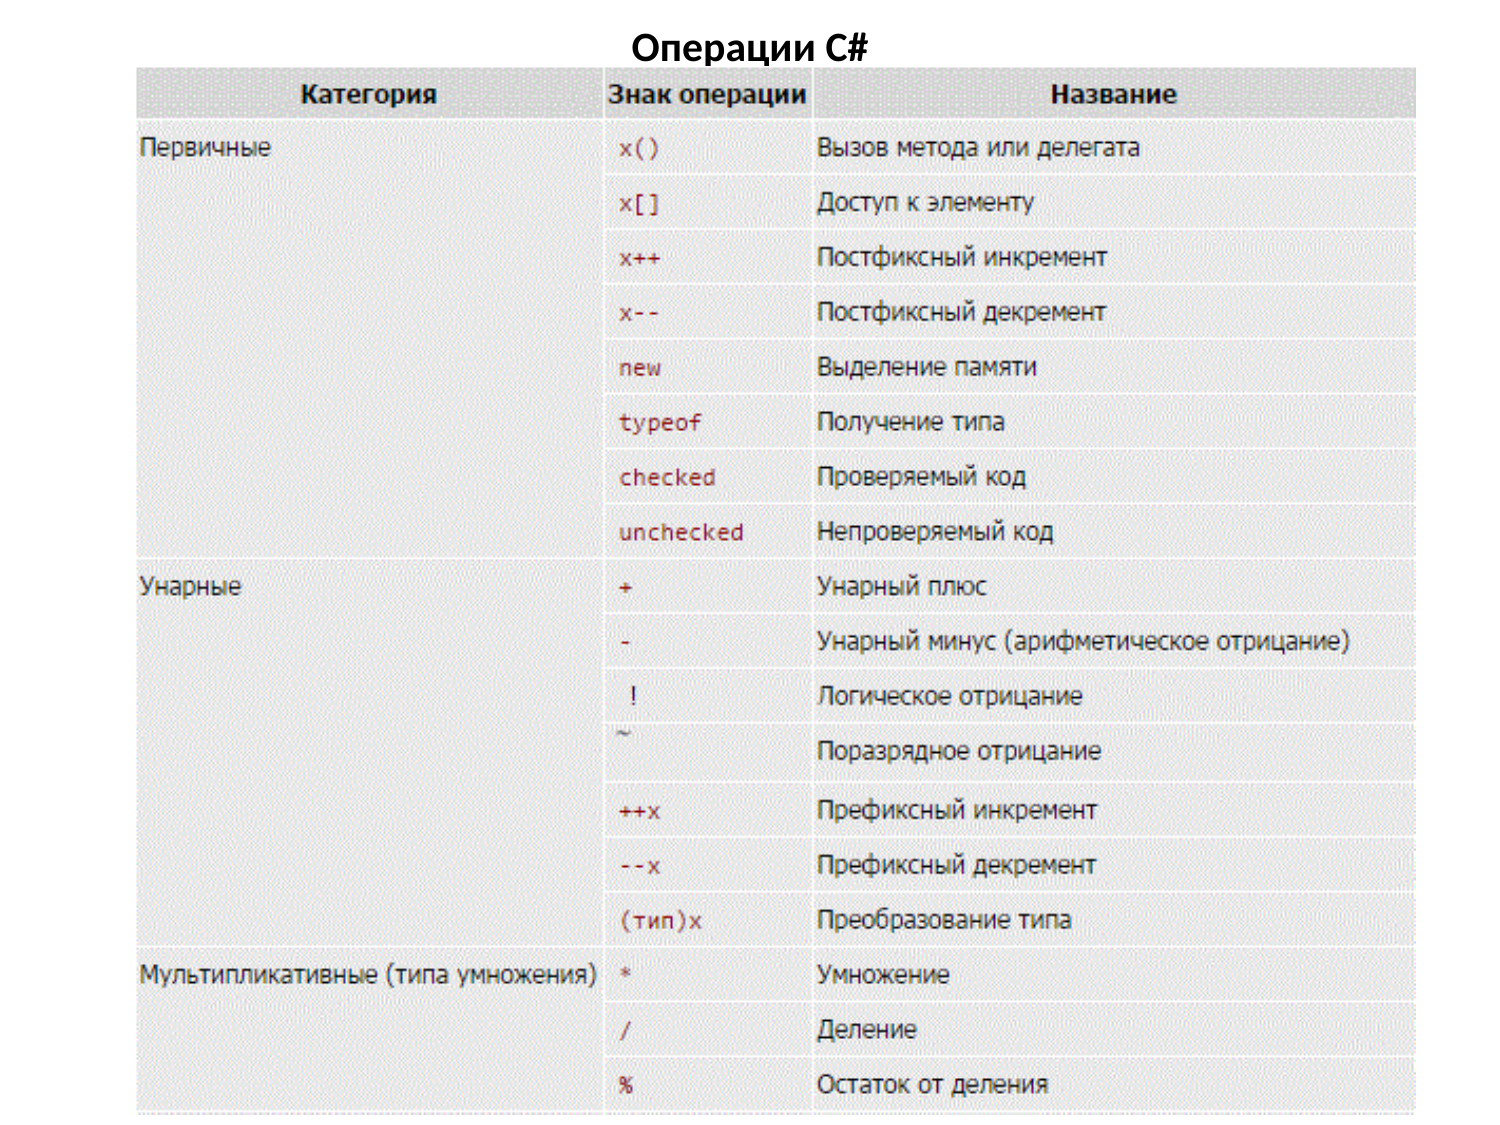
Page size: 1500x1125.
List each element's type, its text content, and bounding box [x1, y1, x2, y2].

title Операции C# [75, 0, 1425, 90]
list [135, 66, 1416, 1115]
